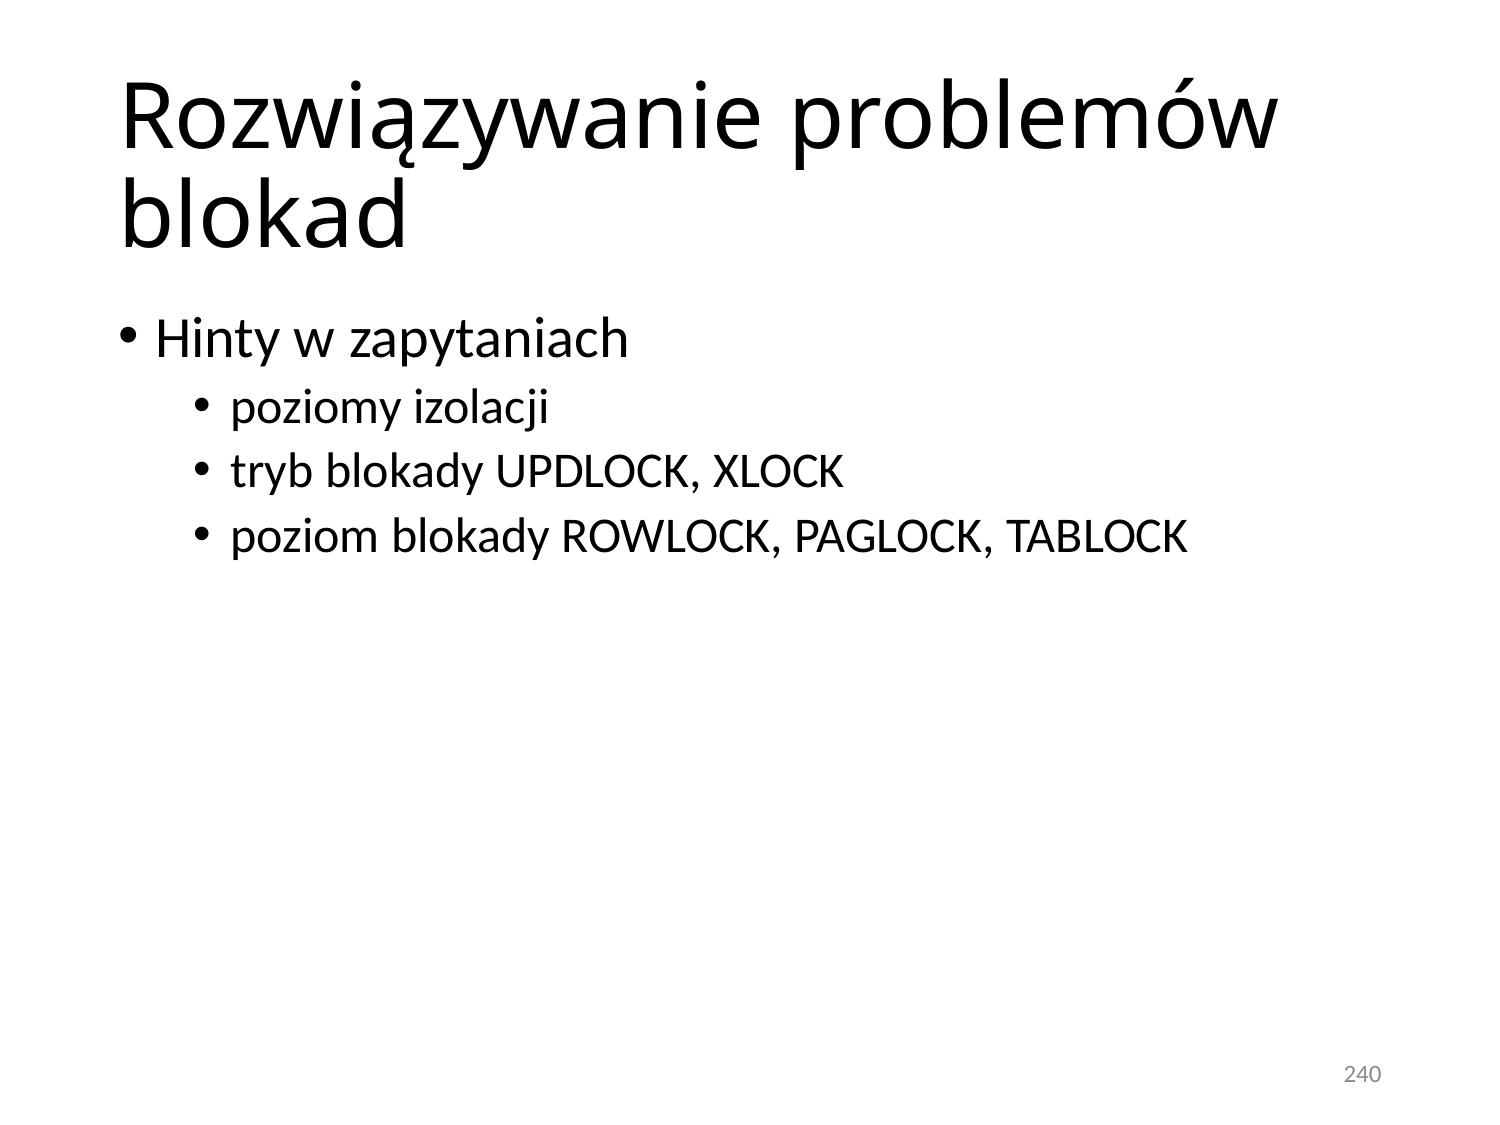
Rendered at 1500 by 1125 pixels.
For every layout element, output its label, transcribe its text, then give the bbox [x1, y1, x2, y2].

list Hinty w zapytaniach poziomy izolacji tryb blokady UPDLOCK, XLOCK poziom blokady ROWLOCK, PAGLOCK, TABLOCK [103, 299, 1397, 1014]
title Rozwiązywanie problemów blokad [103, 59, 1397, 278]
slide_number 240 [1059, 1042, 1397, 1103]
